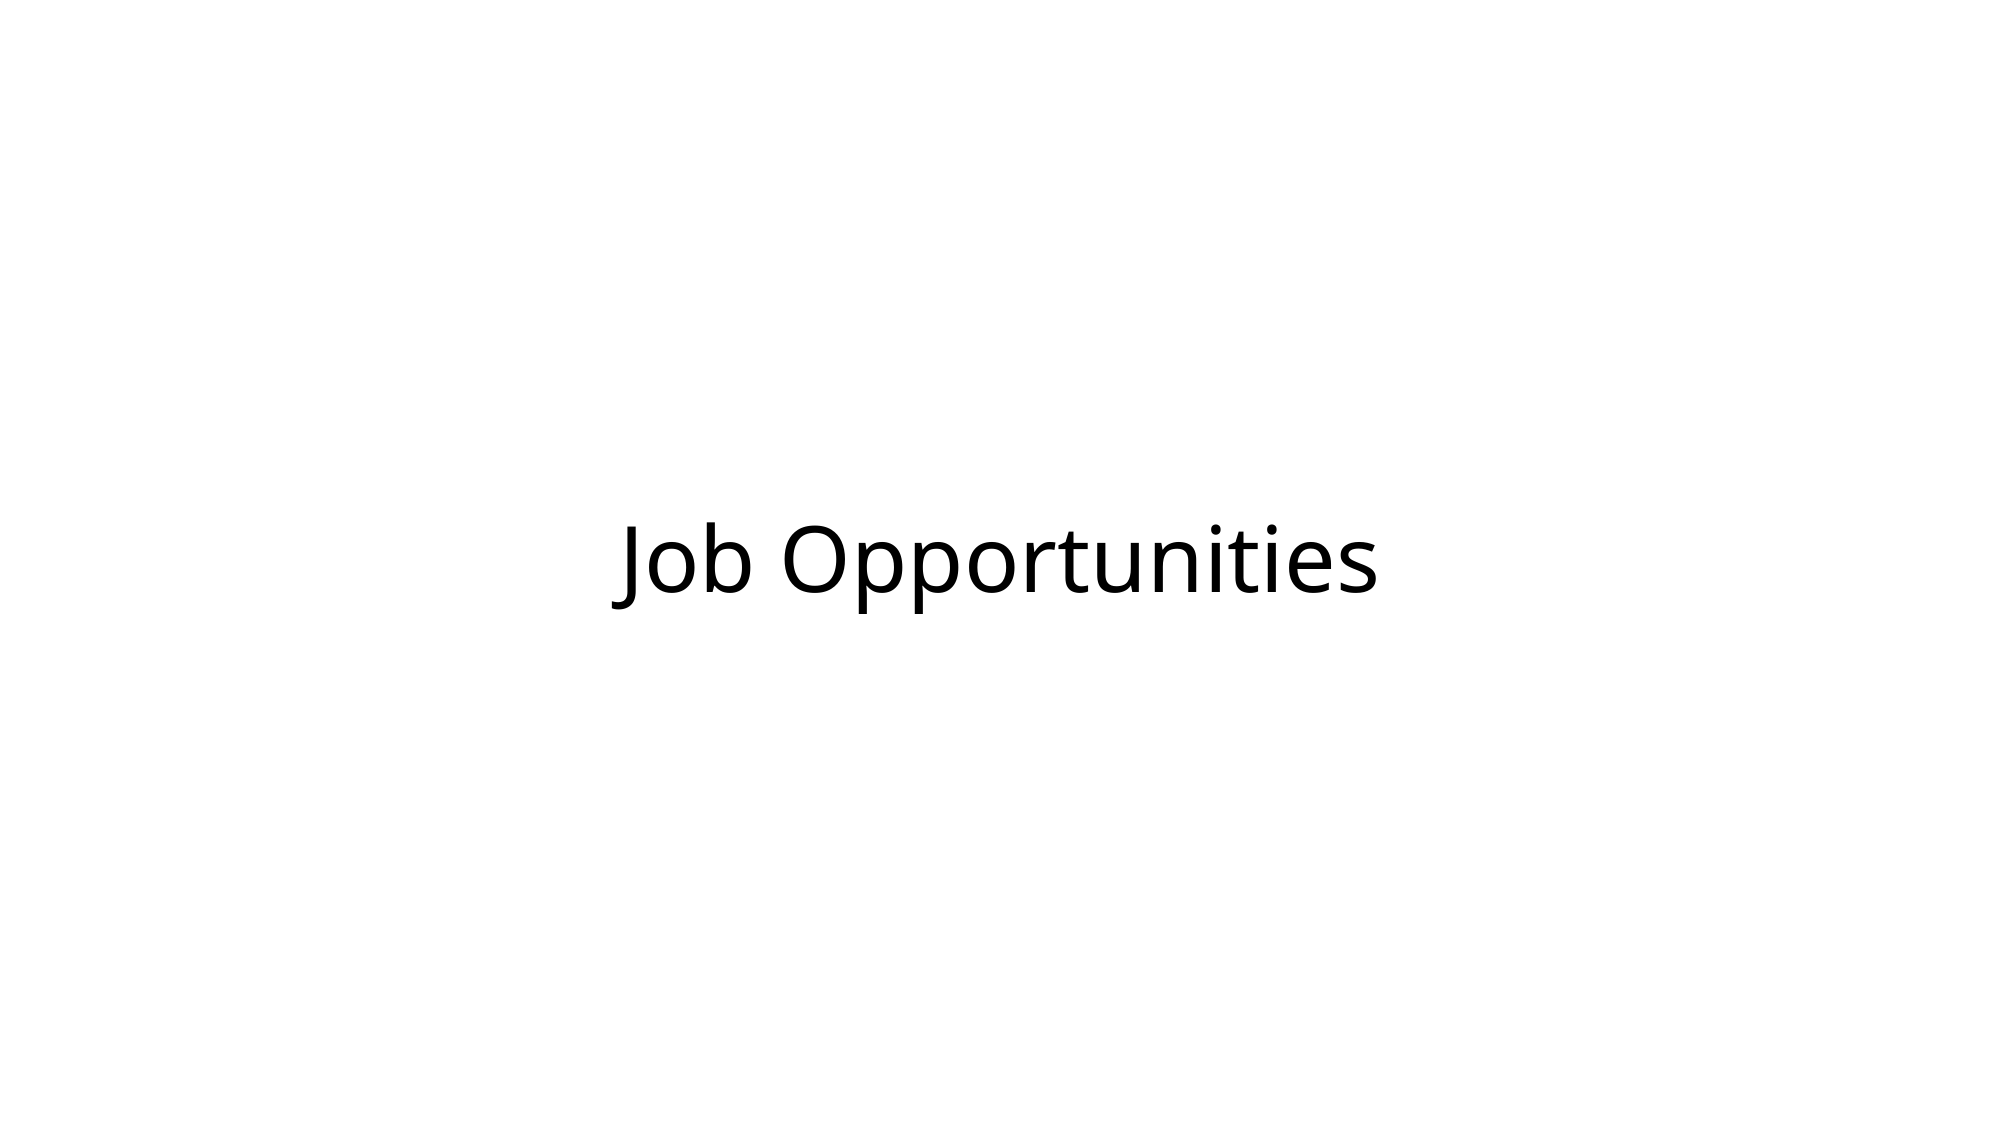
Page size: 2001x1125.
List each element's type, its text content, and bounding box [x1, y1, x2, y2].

list Job Opportunities [137, 503, 1863, 622]
